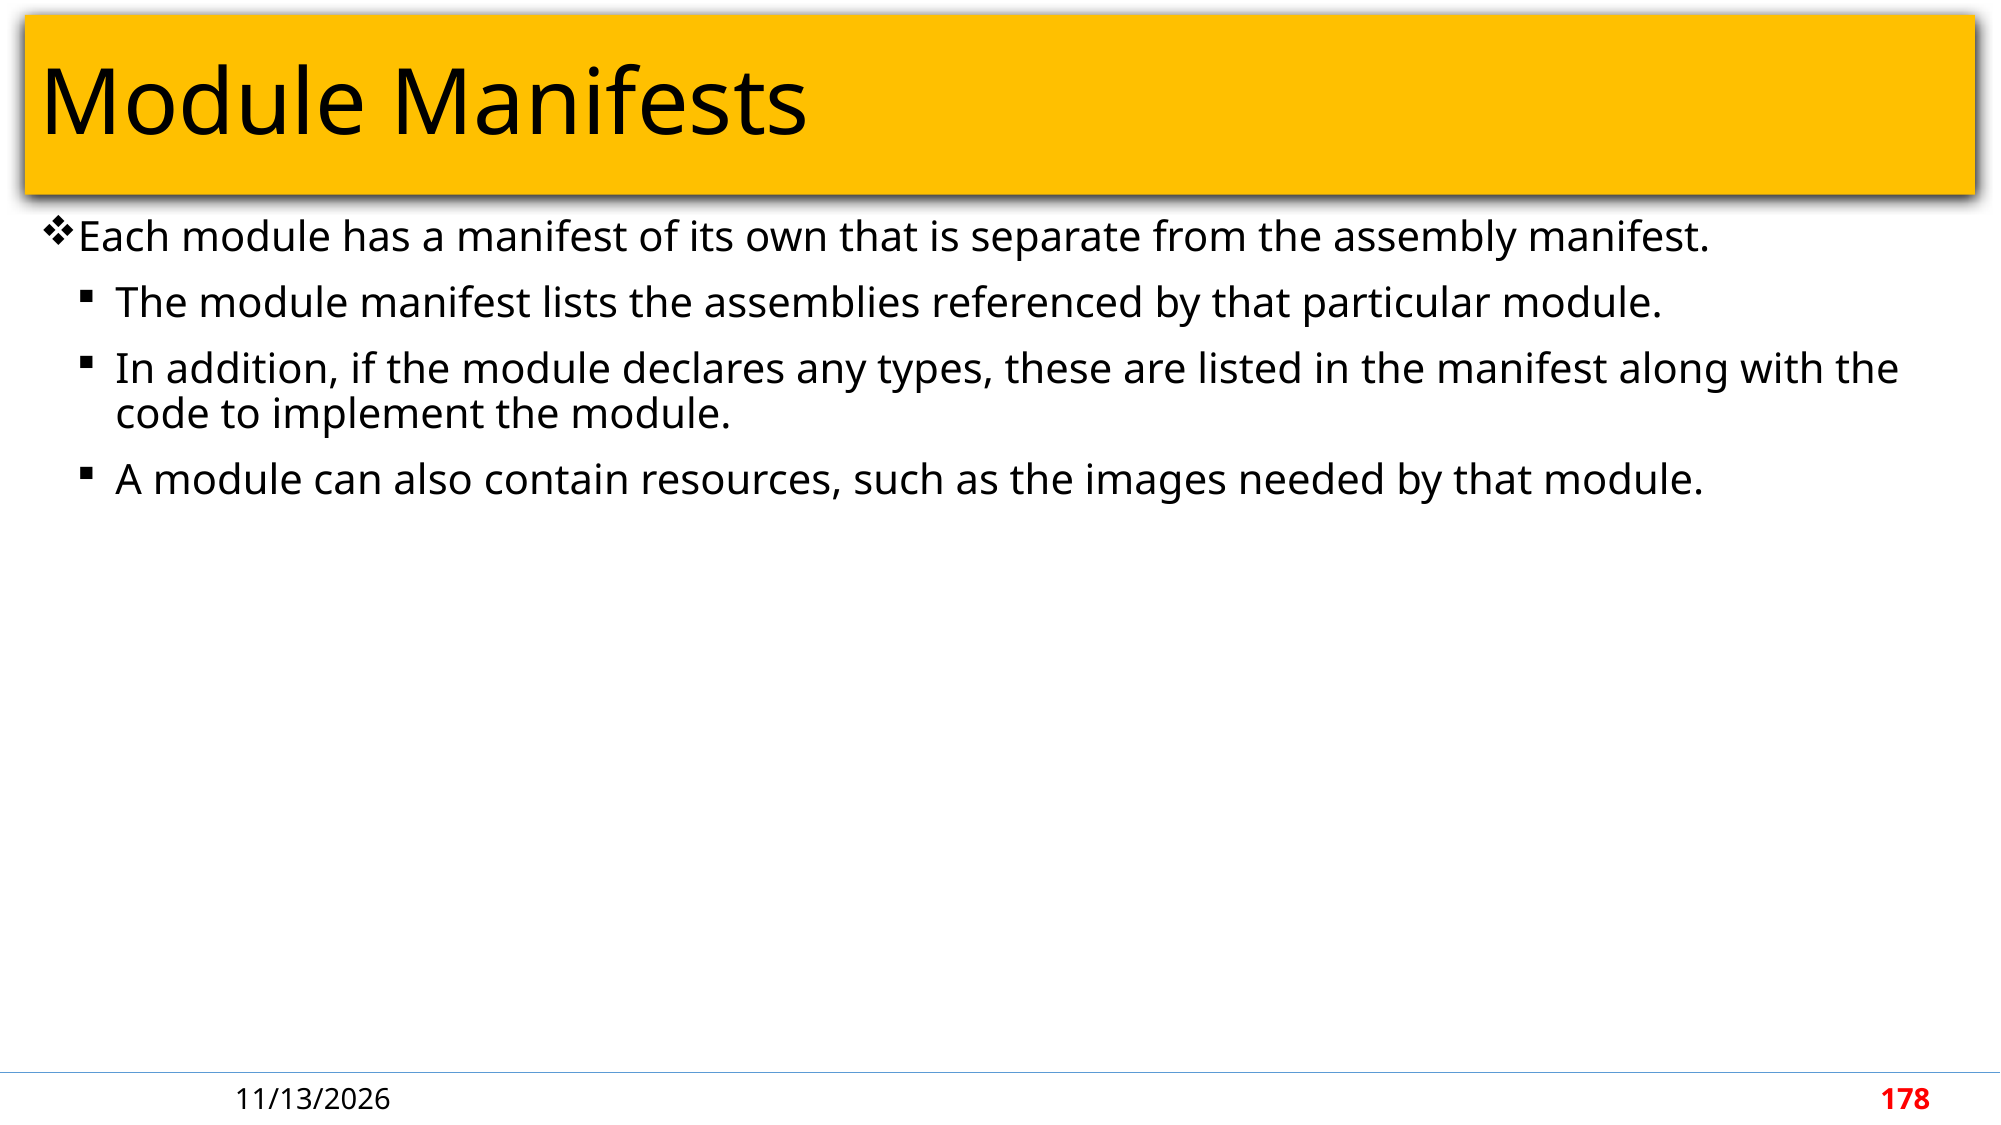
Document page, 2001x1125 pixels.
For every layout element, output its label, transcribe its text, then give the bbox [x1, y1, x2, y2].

slide_number 178 [1495, 1072, 1946, 1115]
list Each module has a manifest of its own that is separate from the assembly manifest. The module manifest lists the assemblies referenced by that particular module. In addition, if the module declares any types, these are listed in the manifest along with the code to implement the module. A module can also contain resources, such as the images needed by that module. [24, 208, 1975, 1063]
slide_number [220, 1072, 671, 1115]
title Module Manifests [24, 14, 1975, 195]
